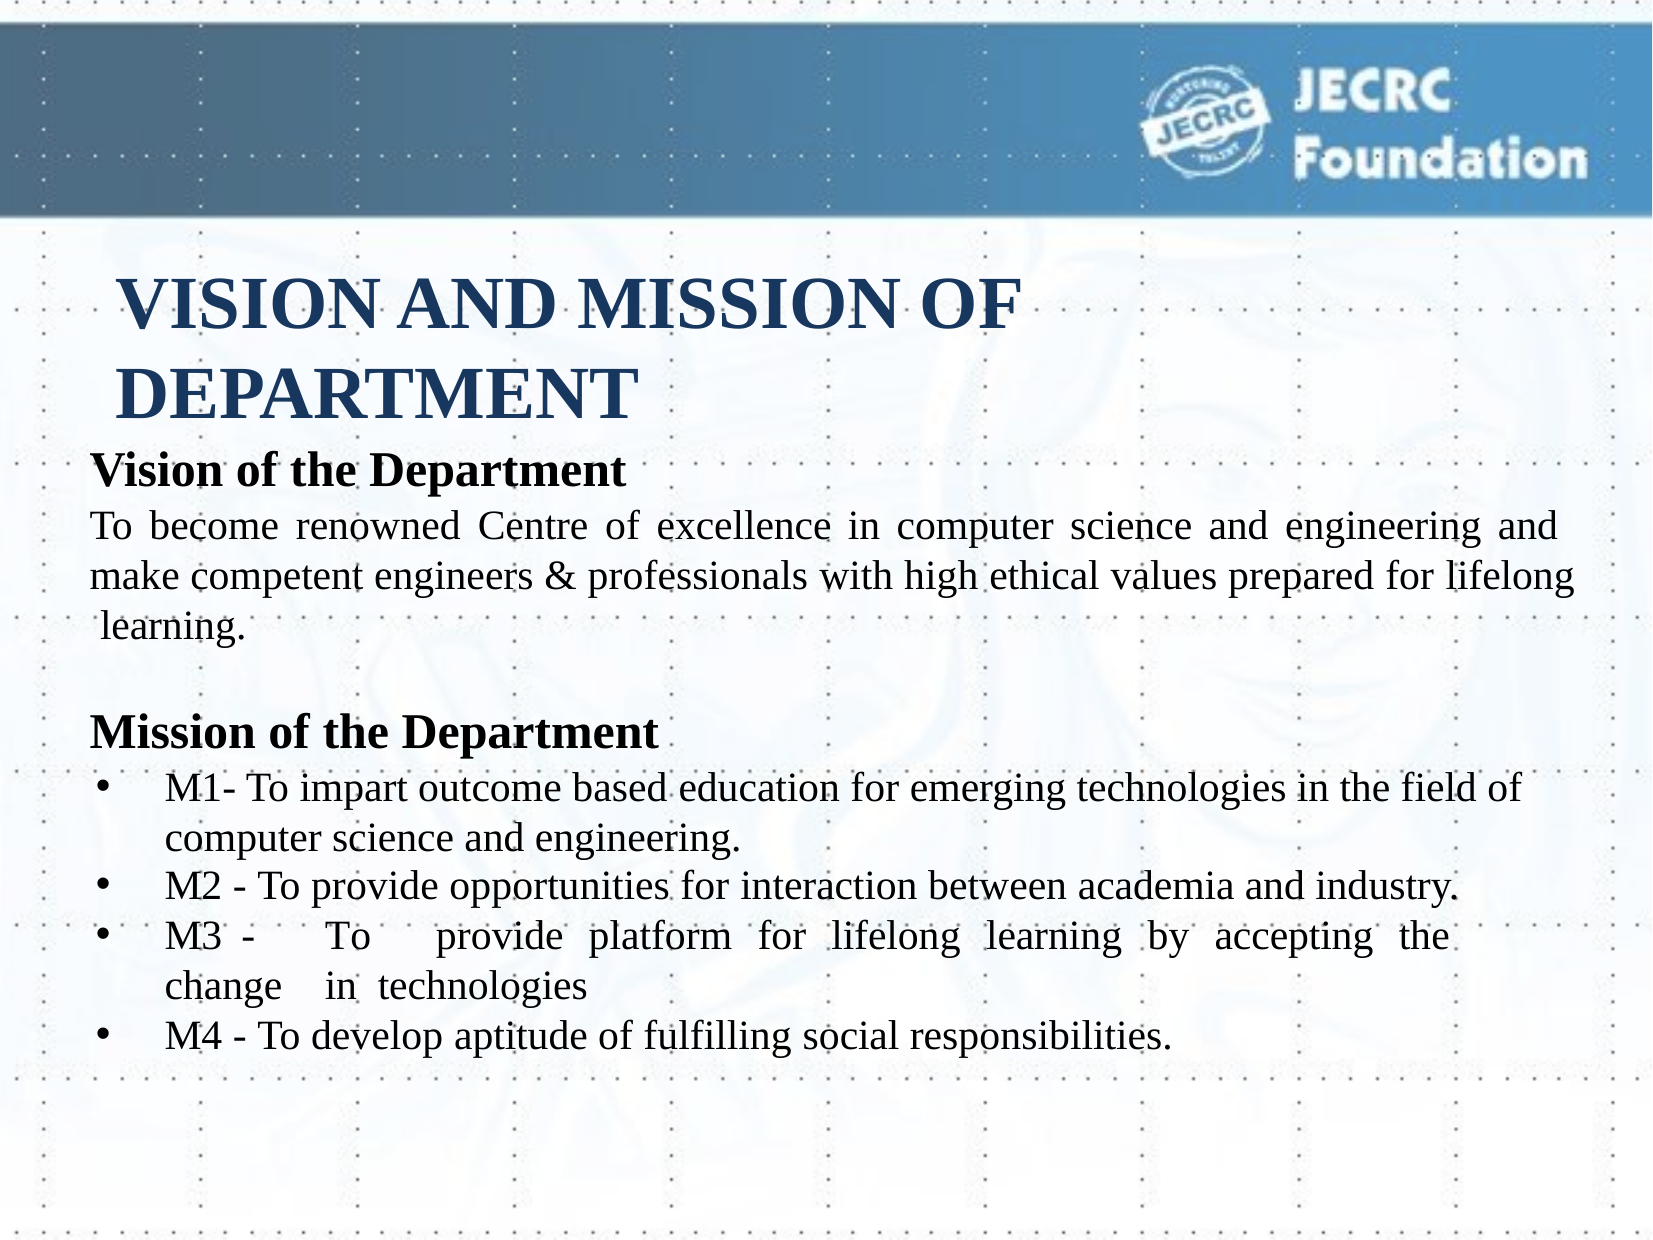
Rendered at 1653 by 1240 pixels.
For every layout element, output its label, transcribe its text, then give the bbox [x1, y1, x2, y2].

text_box VISION AND MISSION OF DEPARTMENT [113, 251, 1565, 434]
picture [0, 0, 1653, 1240]
text_box Vision of the Department To become renowned Centre of excellence in computer science and engineering and make competent engineers & professionals with high ethical values prepared for lifelong learning. Mission of the Department M1- To impart outcome based education for emerging technologies in the field of computer science and engineering. M2 - To provide opportunities for interaction between academia and industry. M3 - To provide platform for lifelong learning by accepting the change in technologies M4 - To develop aptitude of fulfilling social responsibilities. [87, 434, 1576, 1059]
